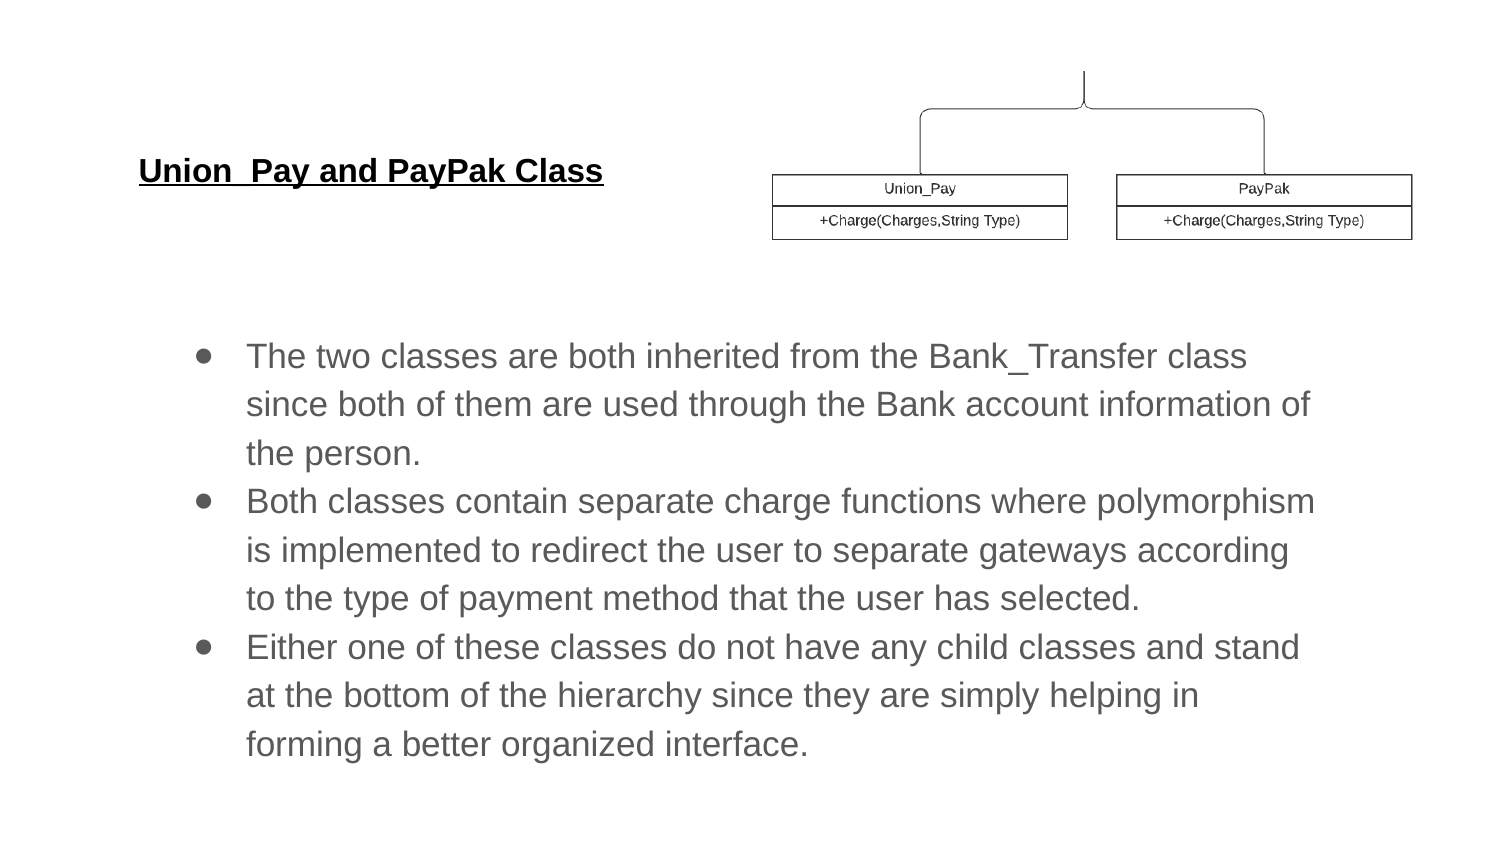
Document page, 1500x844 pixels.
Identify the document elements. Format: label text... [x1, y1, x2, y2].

list The two classes are both inherited from the Bank_Transfer class since both of them are used through the Bank account information of the person. Both classes contain separate charge functions where polymorphism is implemented to redirect the user to separate gateways according to the type of payment method that the user has selected. Either one of these classes do not have any child classes and stand at the bottom of the hierarchy since they are simply helping in forming a better organized interface. [160, 311, 1340, 830]
picture [723, 71, 1462, 267]
text_box Union_Pay and PayPak Class [123, 133, 718, 204]
